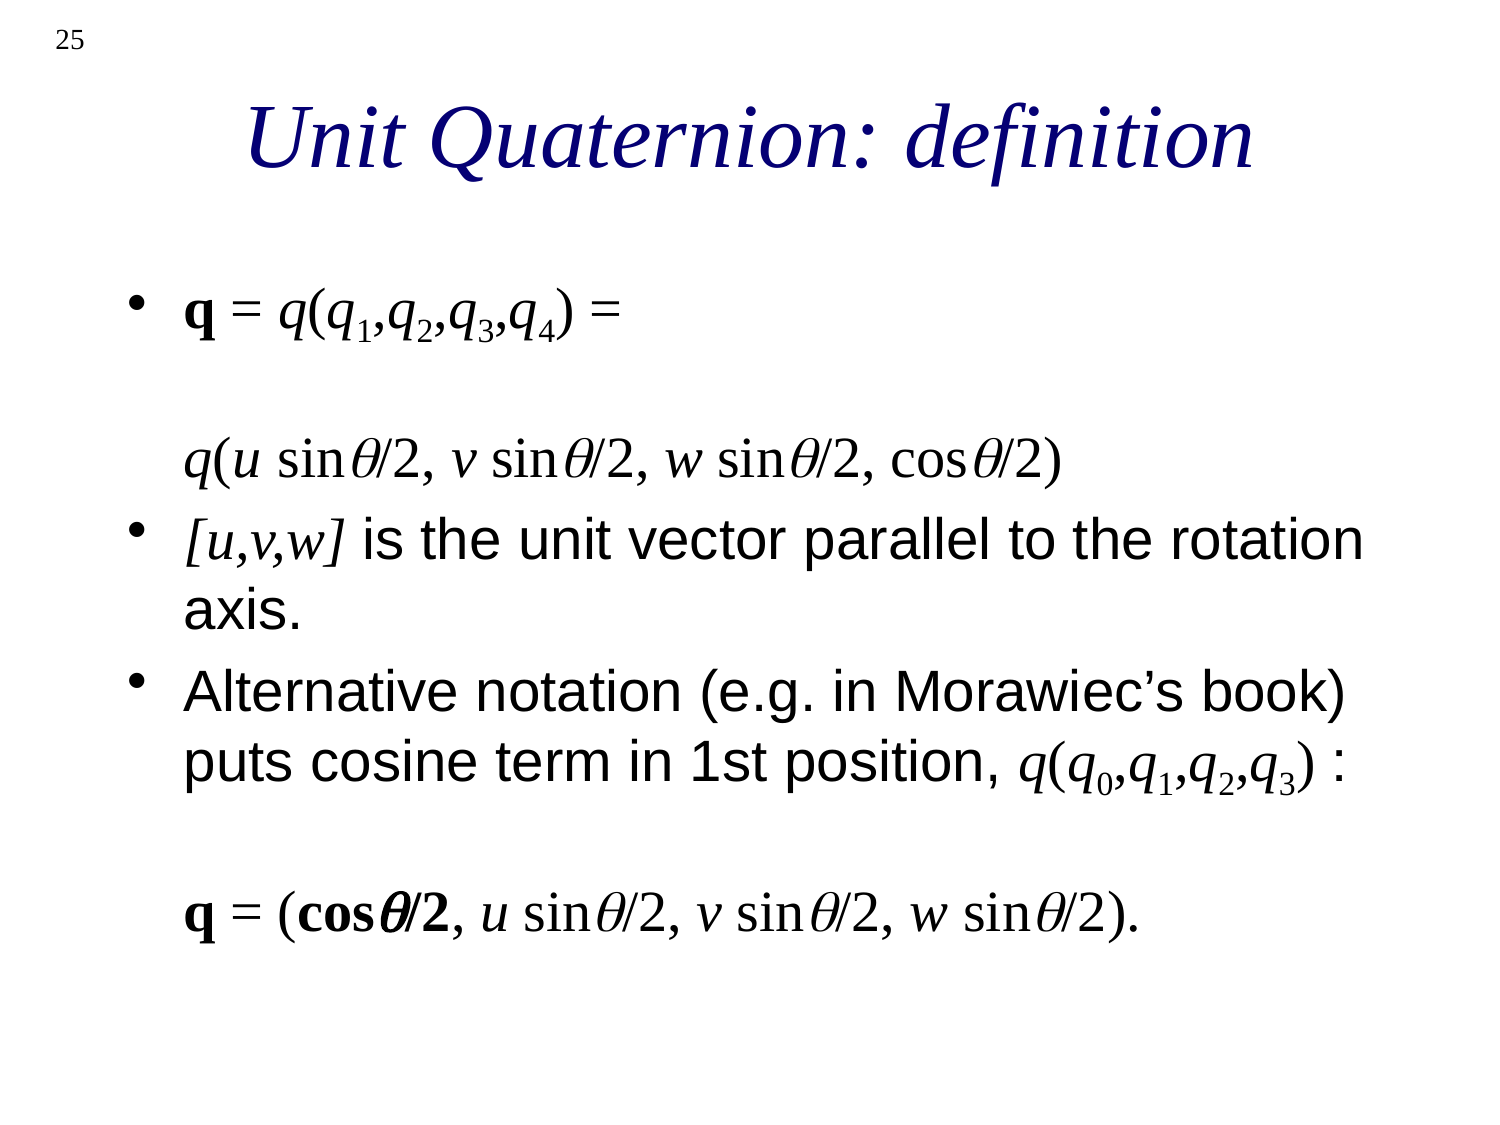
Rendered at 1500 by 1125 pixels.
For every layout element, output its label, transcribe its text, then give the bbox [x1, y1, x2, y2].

list q = q(q1,q2,q3,q4) = q(u sinq/2, v sinq/2, w sinq/2, cosq/2) [u,v,w] is the unit vector parallel to the rotation axis. Alternative notation (e.g. in Morawiec’s book) puts cosine term in 1st position, q(q0,q1,q2,q3) : q = (cosq/2, u sinq/2, v sinq/2, w sinq/2). [112, 262, 1388, 938]
slide_number 25 [12, 12, 101, 76]
title Unit Quaternion: definition [112, 37, 1388, 226]
